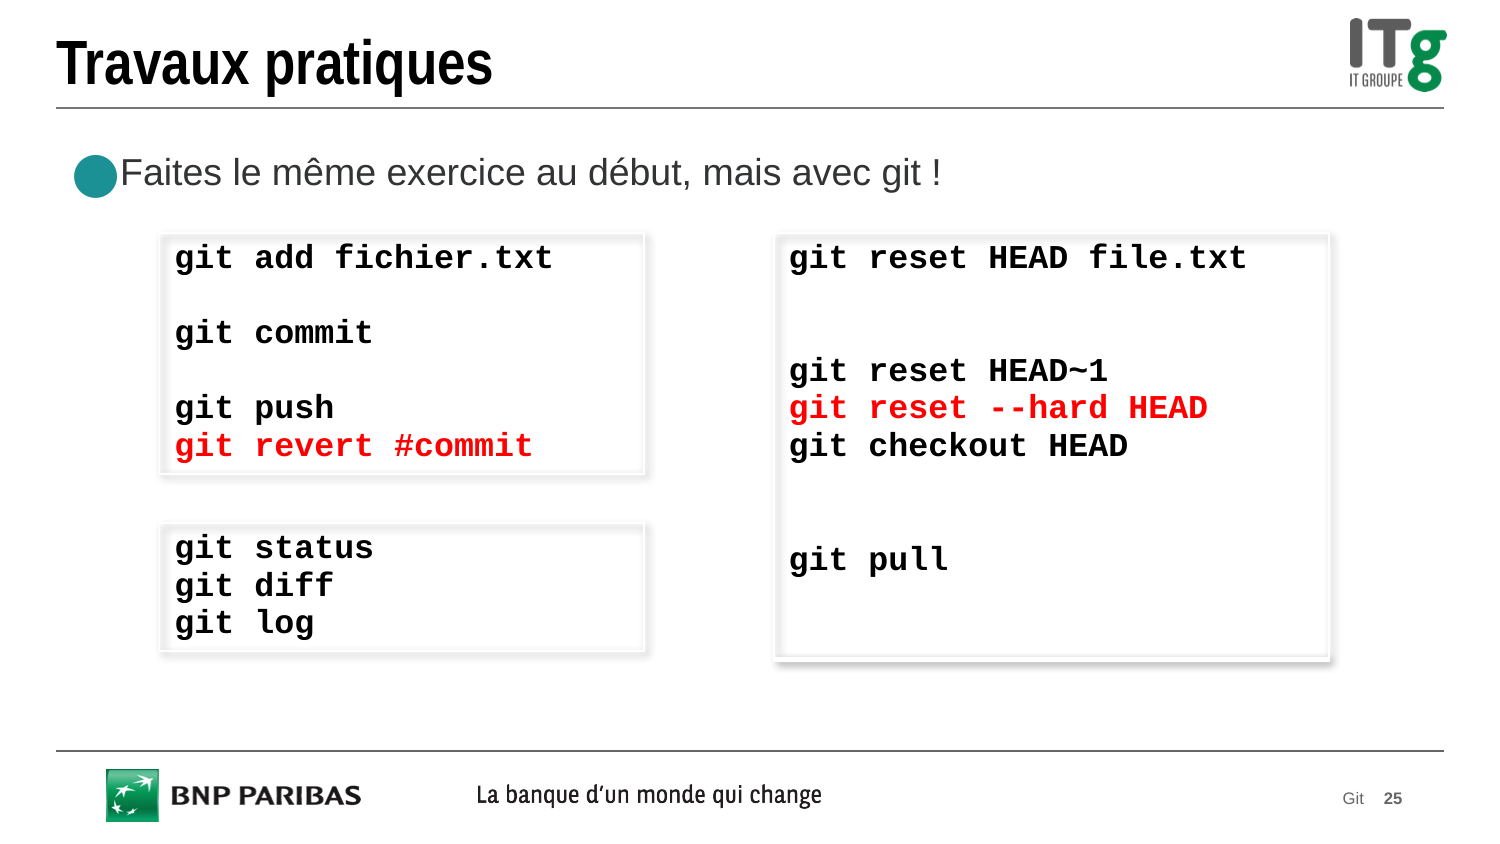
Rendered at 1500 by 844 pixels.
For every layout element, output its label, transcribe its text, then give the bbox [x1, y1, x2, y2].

table_header git status git diff git log [160, 524, 643, 650]
picture [106, 769, 361, 822]
picture [478, 784, 821, 809]
title Travaux pratiques [56, 14, 1444, 106]
list Faites le même exercice au début, mais avec git ! [56, 139, 1444, 729]
slide_number 25 [1372, 786, 1403, 810]
table_header git add fichier.txt git commit git push git revert #commit [160, 234, 643, 473]
footer Git [1033, 786, 1365, 810]
table_header git reset HEAD file.txt git reset HEAD~1 git reset --hard HEAD git checkout HEAD git pull [775, 234, 1328, 657]
